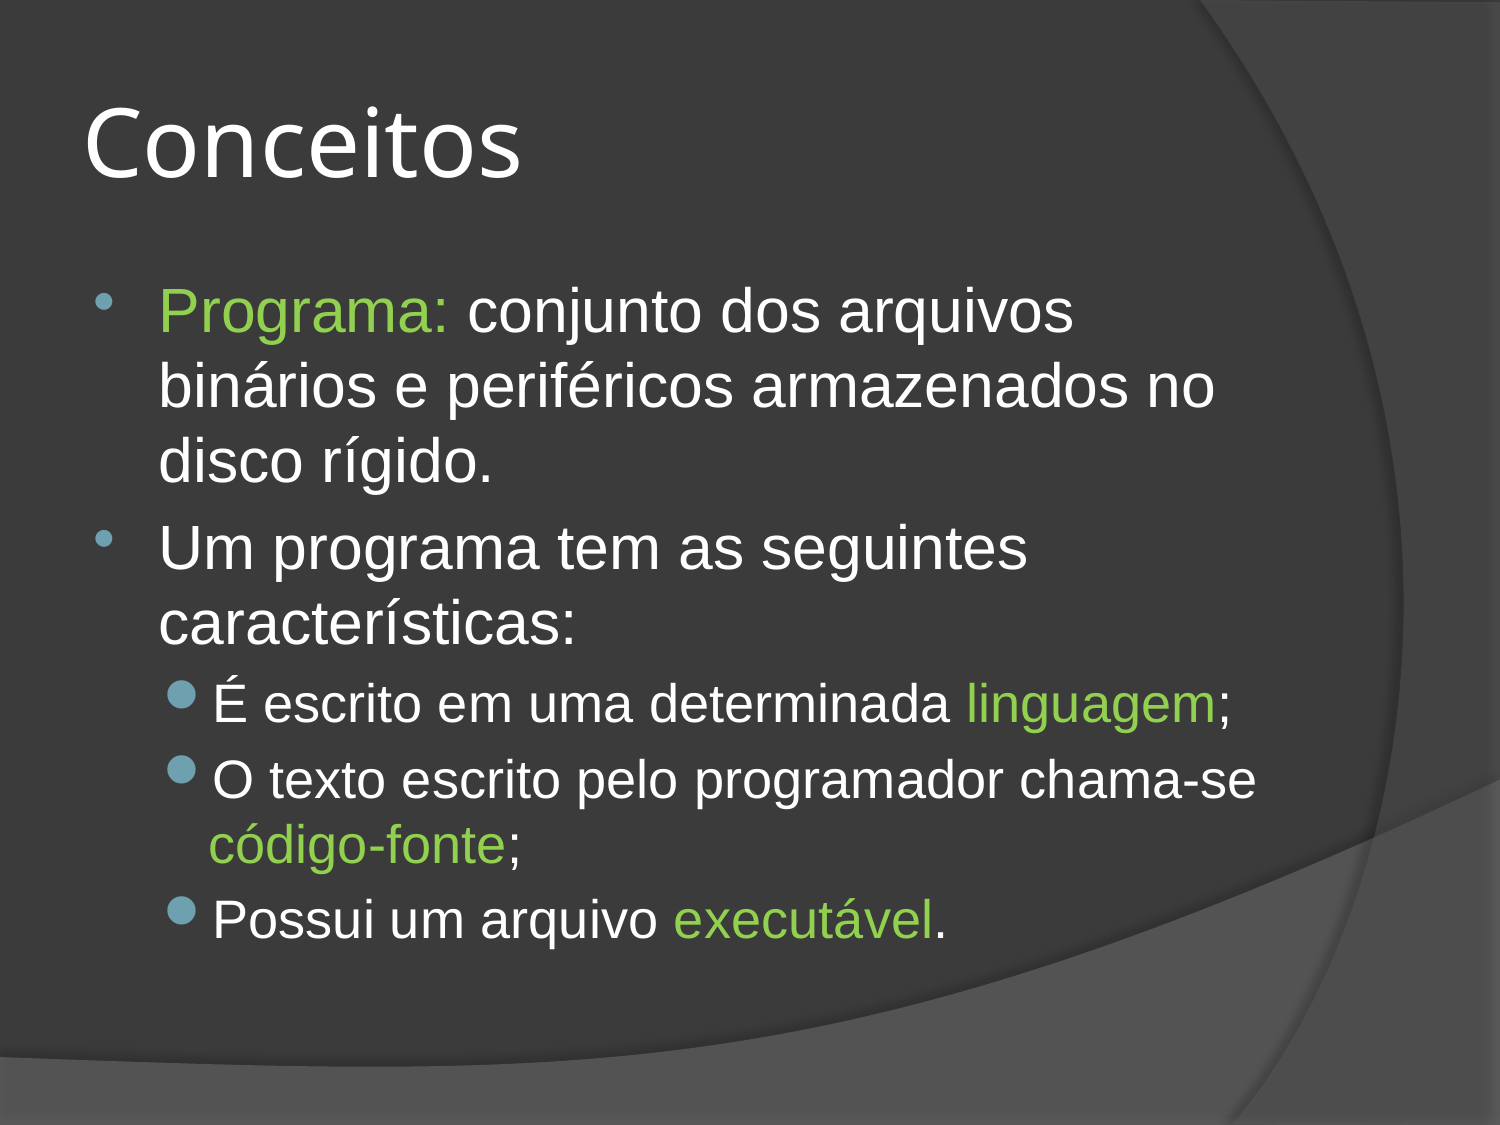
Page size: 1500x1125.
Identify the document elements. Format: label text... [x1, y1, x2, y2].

title Conceitos [75, 45, 1300, 233]
list Programa: conjunto dos arquivos binários e periféricos armazenados no disco rígido. Um programa tem as seguintes características: É escrito em uma determinada linguagem; O texto escrito pelo programador chama-se código-fonte; Possui um arquivo executável. [75, 262, 1300, 1005]
